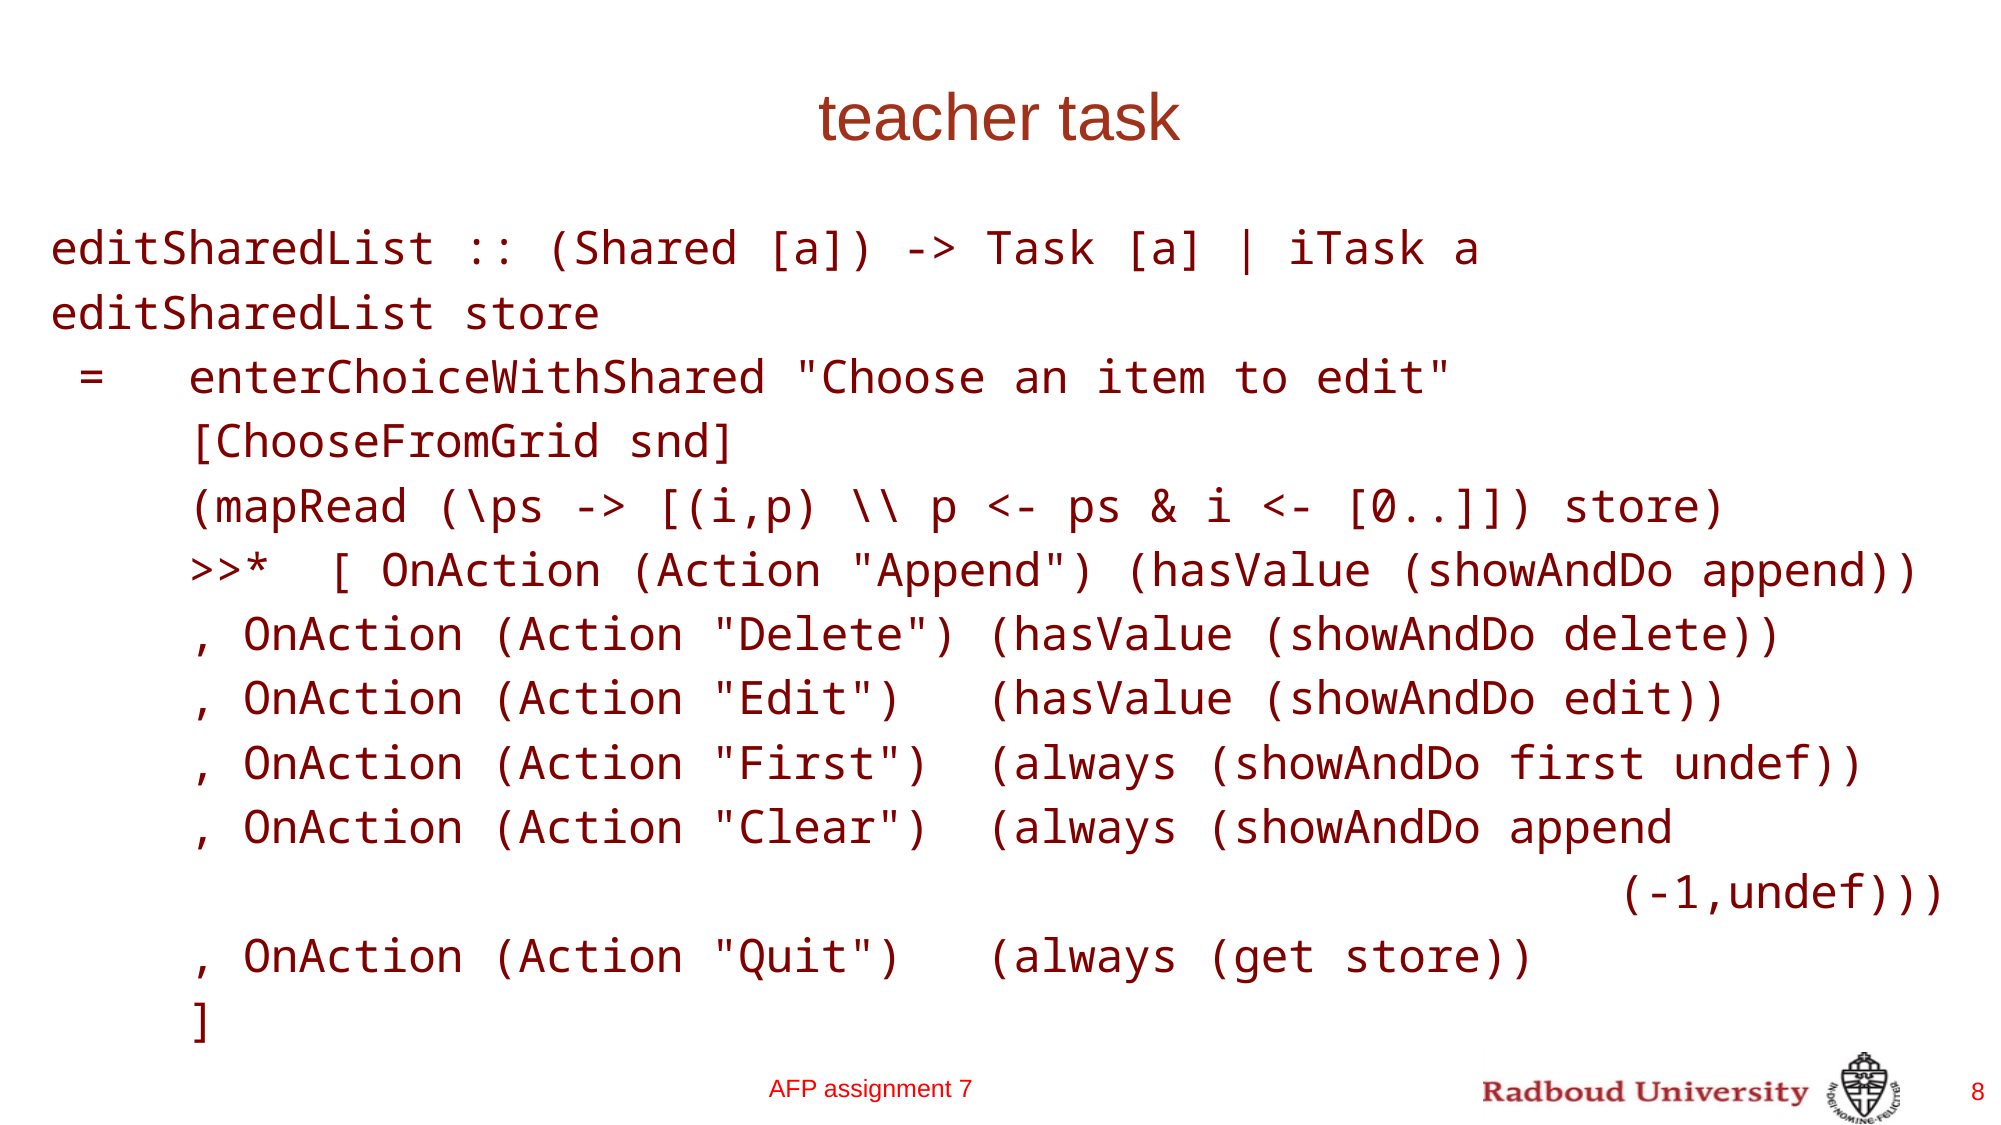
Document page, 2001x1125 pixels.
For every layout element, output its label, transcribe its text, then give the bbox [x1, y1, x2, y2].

footer AFP assignment 7 [276, 1057, 1466, 1118]
title teacher task [99, 27, 1900, 201]
picture [1483, 1118, 1900, 1124]
list ﻿editSharedList :: (Shared [a]) -> Task [a] | iTask a editSharedList store = enterChoiceWithShared "Choose an item to edit" [ChooseFromGrid snd] (mapRead (\ps -> [(i,p) \\ p <- ps & i <- [0..]]) store) >>* [ OnAction (Action "Append") (hasValue (showAndDo append)) , OnAction (Action "Delete") (hasValue (showAndDo delete)) , OnAction (Action "Edit") (hasValue (showAndDo edit)) , OnAction (Action "First") (always (showAndDo first undef)) , OnAction (Action "Clear") (always (showAndDo append (-1,undef))) , OnAction (Action "Quit") (always (get store)) ] [35, 211, 2000, 1118]
slide_number 8 [1911, 1060, 2000, 1121]
